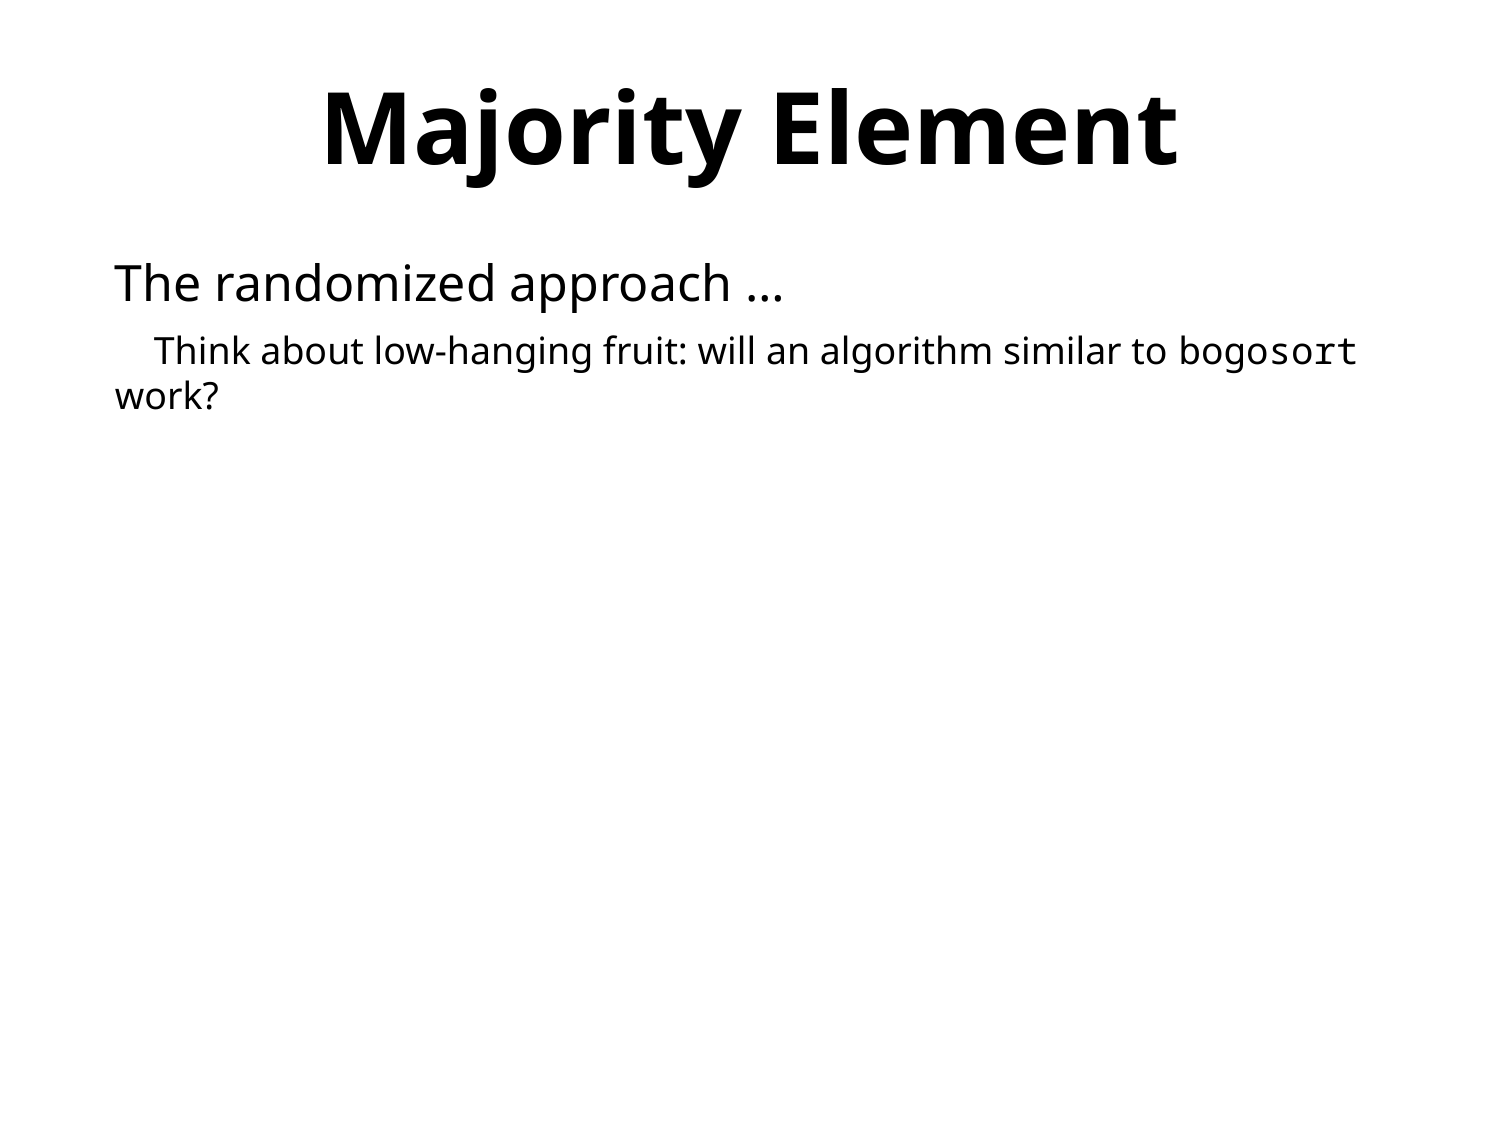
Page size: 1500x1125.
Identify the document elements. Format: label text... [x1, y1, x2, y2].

text_box The randomized approach … Think about low-hanging fruit: will an algorithm similar to bogosort work? [99, 236, 1400, 1125]
subtitle Majority Element [0, 50, 1500, 237]
